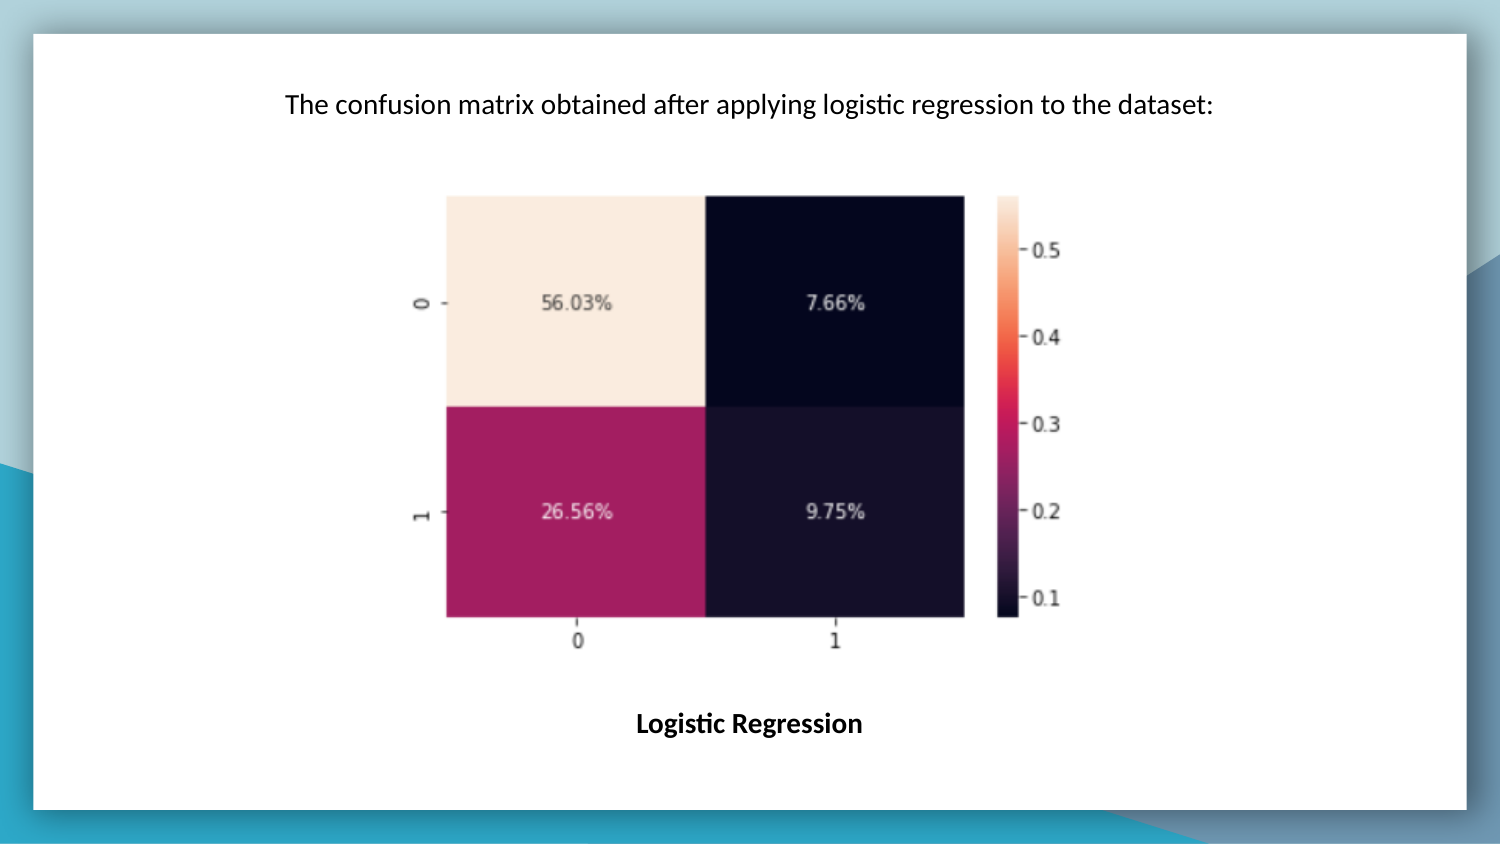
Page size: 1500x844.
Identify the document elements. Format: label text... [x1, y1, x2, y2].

text_box The confusion matrix obtained after applying logistic regression to the dataset: [267, 70, 1233, 161]
picture [405, 176, 1095, 667]
text_box Logistic Regression [494, 689, 1006, 767]
